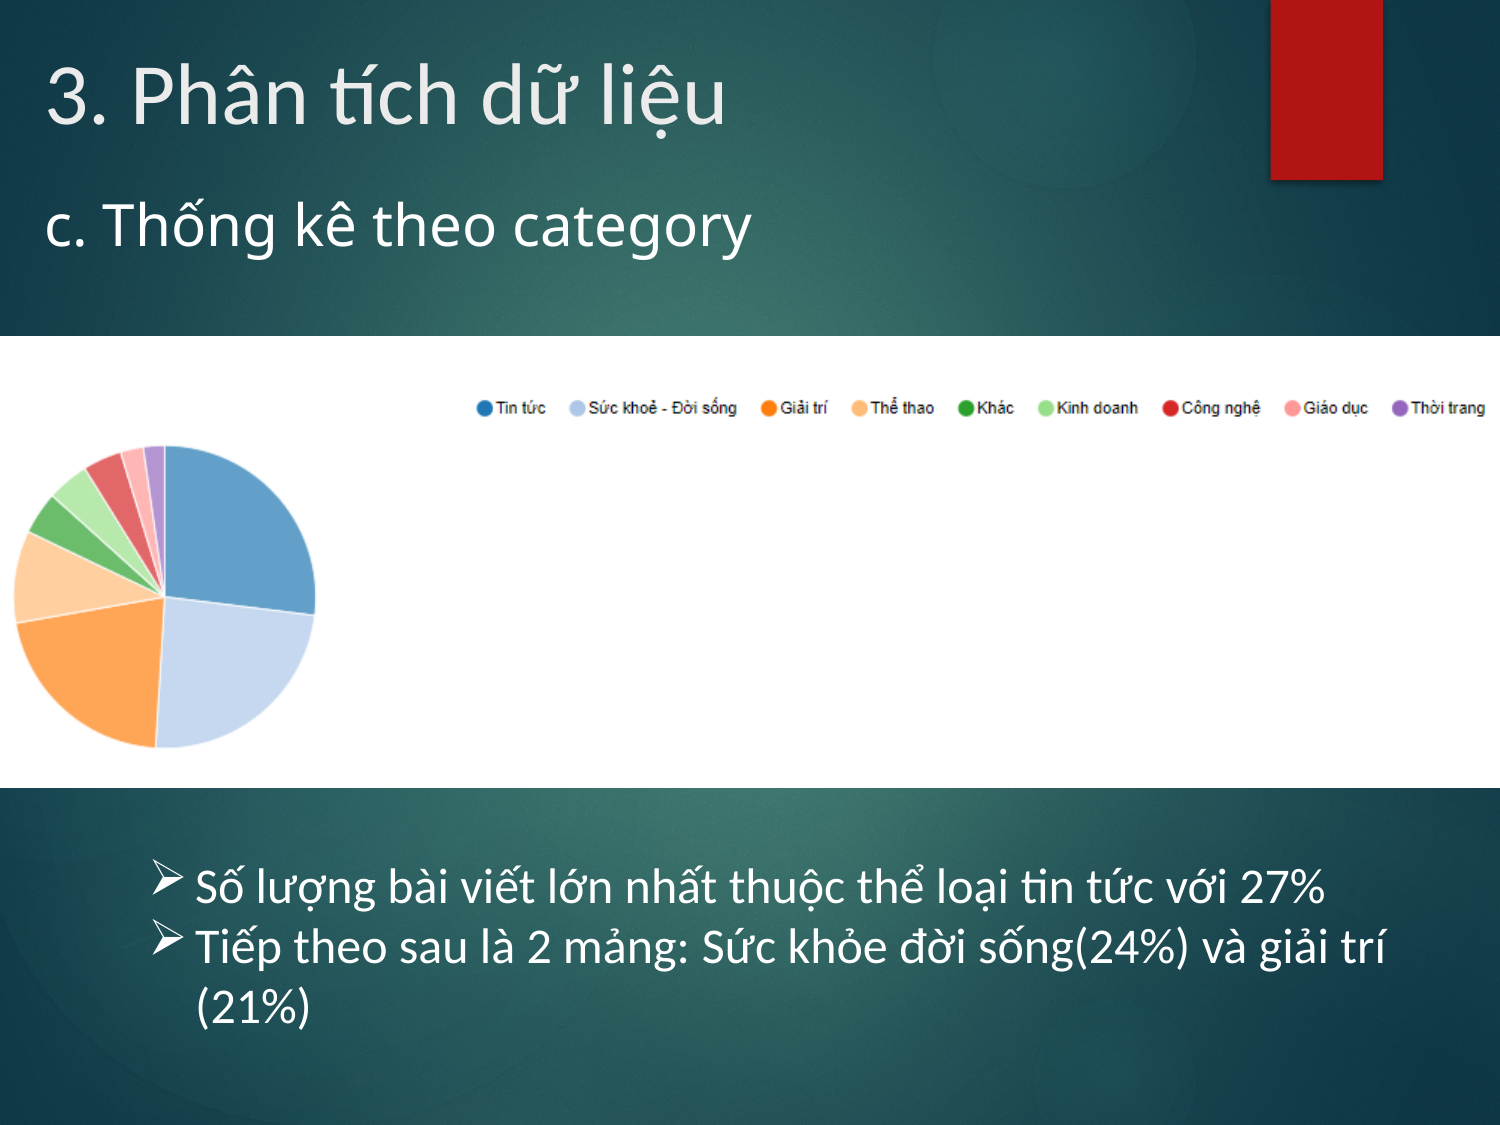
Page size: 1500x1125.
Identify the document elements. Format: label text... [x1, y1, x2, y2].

text_box c. Thống kê theo category [29, 180, 1267, 266]
text_box Số lượng bài viết lớn nhất thuộc thể loại tin tức với 27% Tiếp theo sau là 2 mảng: Sức khỏe đời sống(24%) và giải trí (21%) [58, 845, 1414, 1041]
title 3. Phân tích dữ liệu [29, 29, 1187, 180]
picture [0, 336, 1500, 789]
